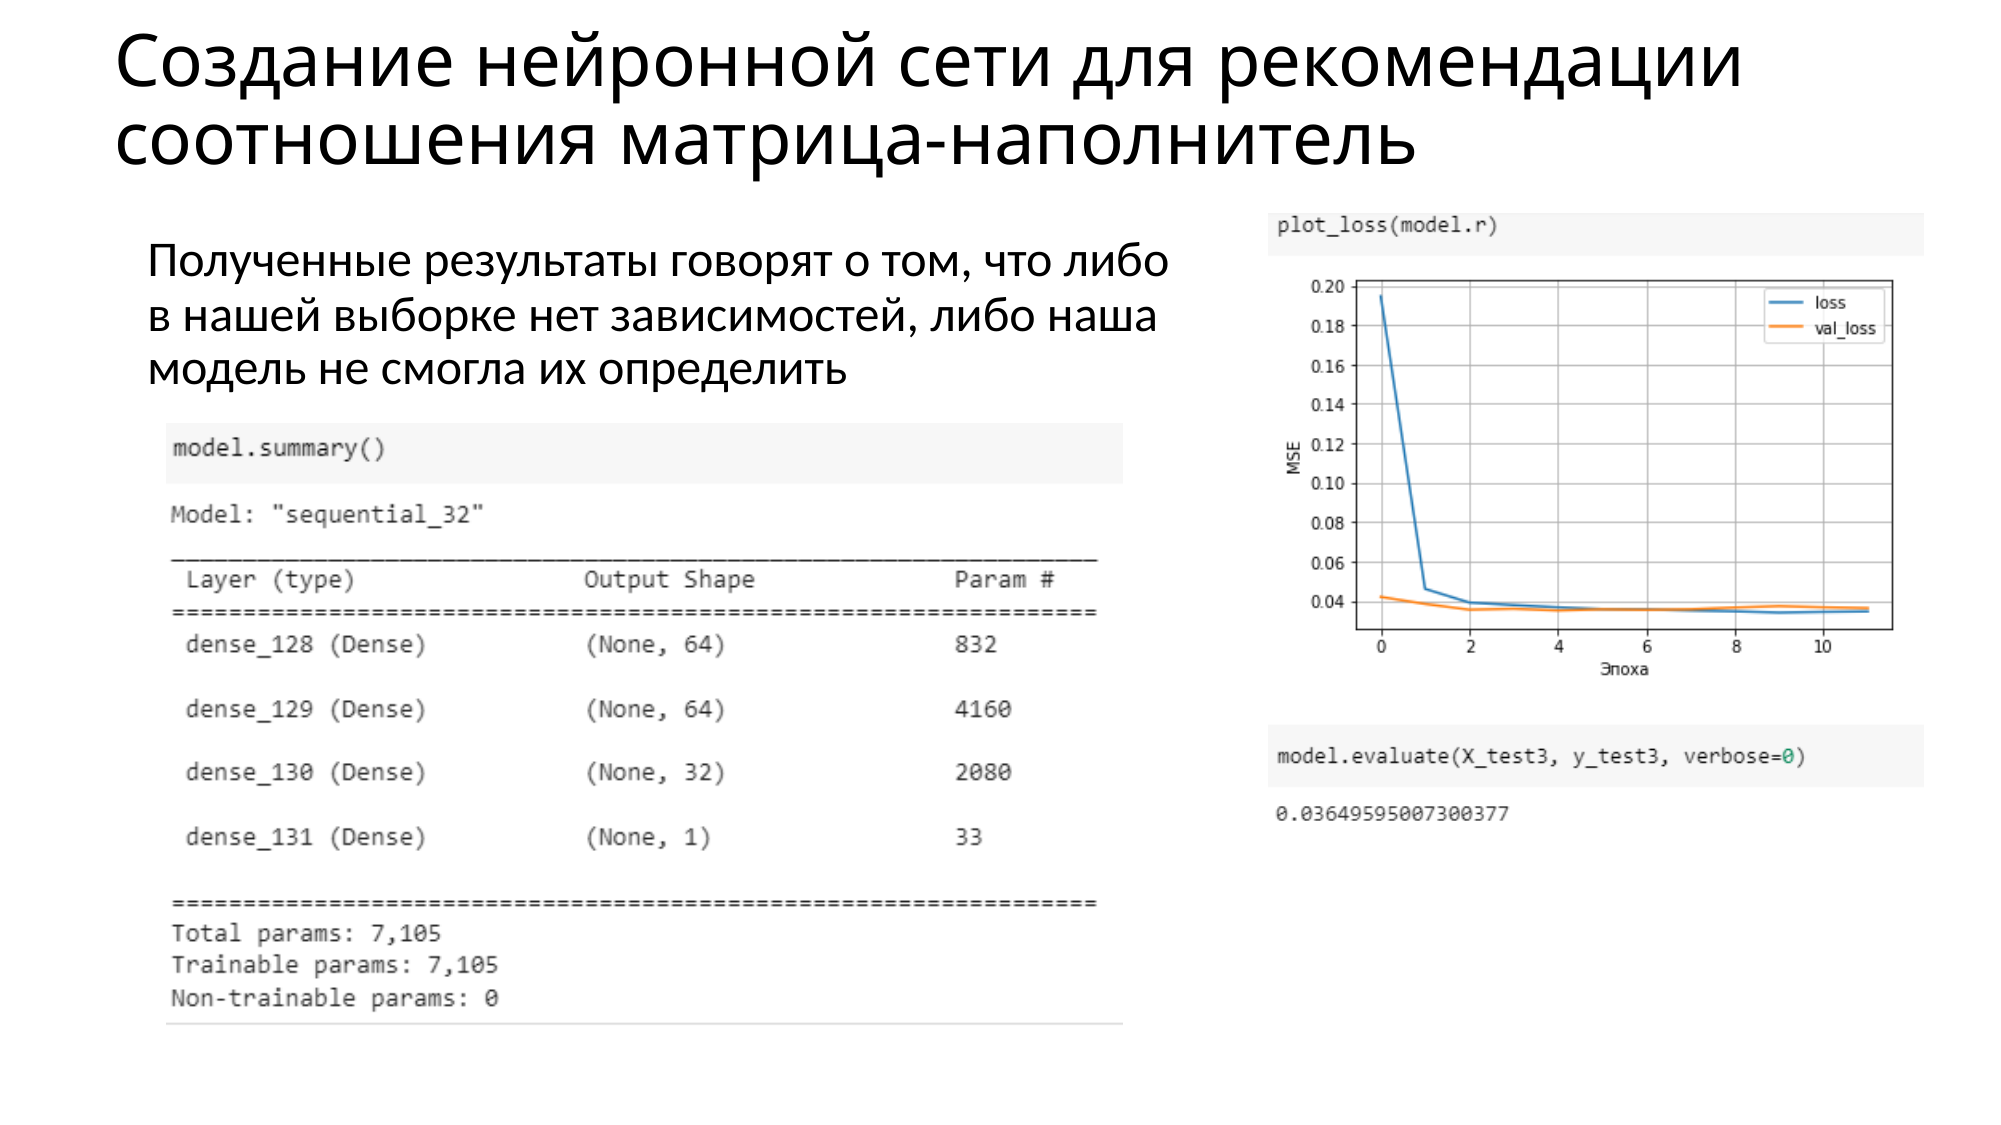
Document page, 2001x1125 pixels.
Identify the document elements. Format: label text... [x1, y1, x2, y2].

title Создание нейронной сети для рекомендации соотношения матрица-наполнитель [99, 0, 1825, 214]
picture [166, 423, 1123, 1027]
picture [1268, 213, 1924, 845]
list Полученные результаты говорят о том, что либо в нашей выборке нет зависимостей, либо наша модель не смогла их определить [132, 226, 1203, 596]
